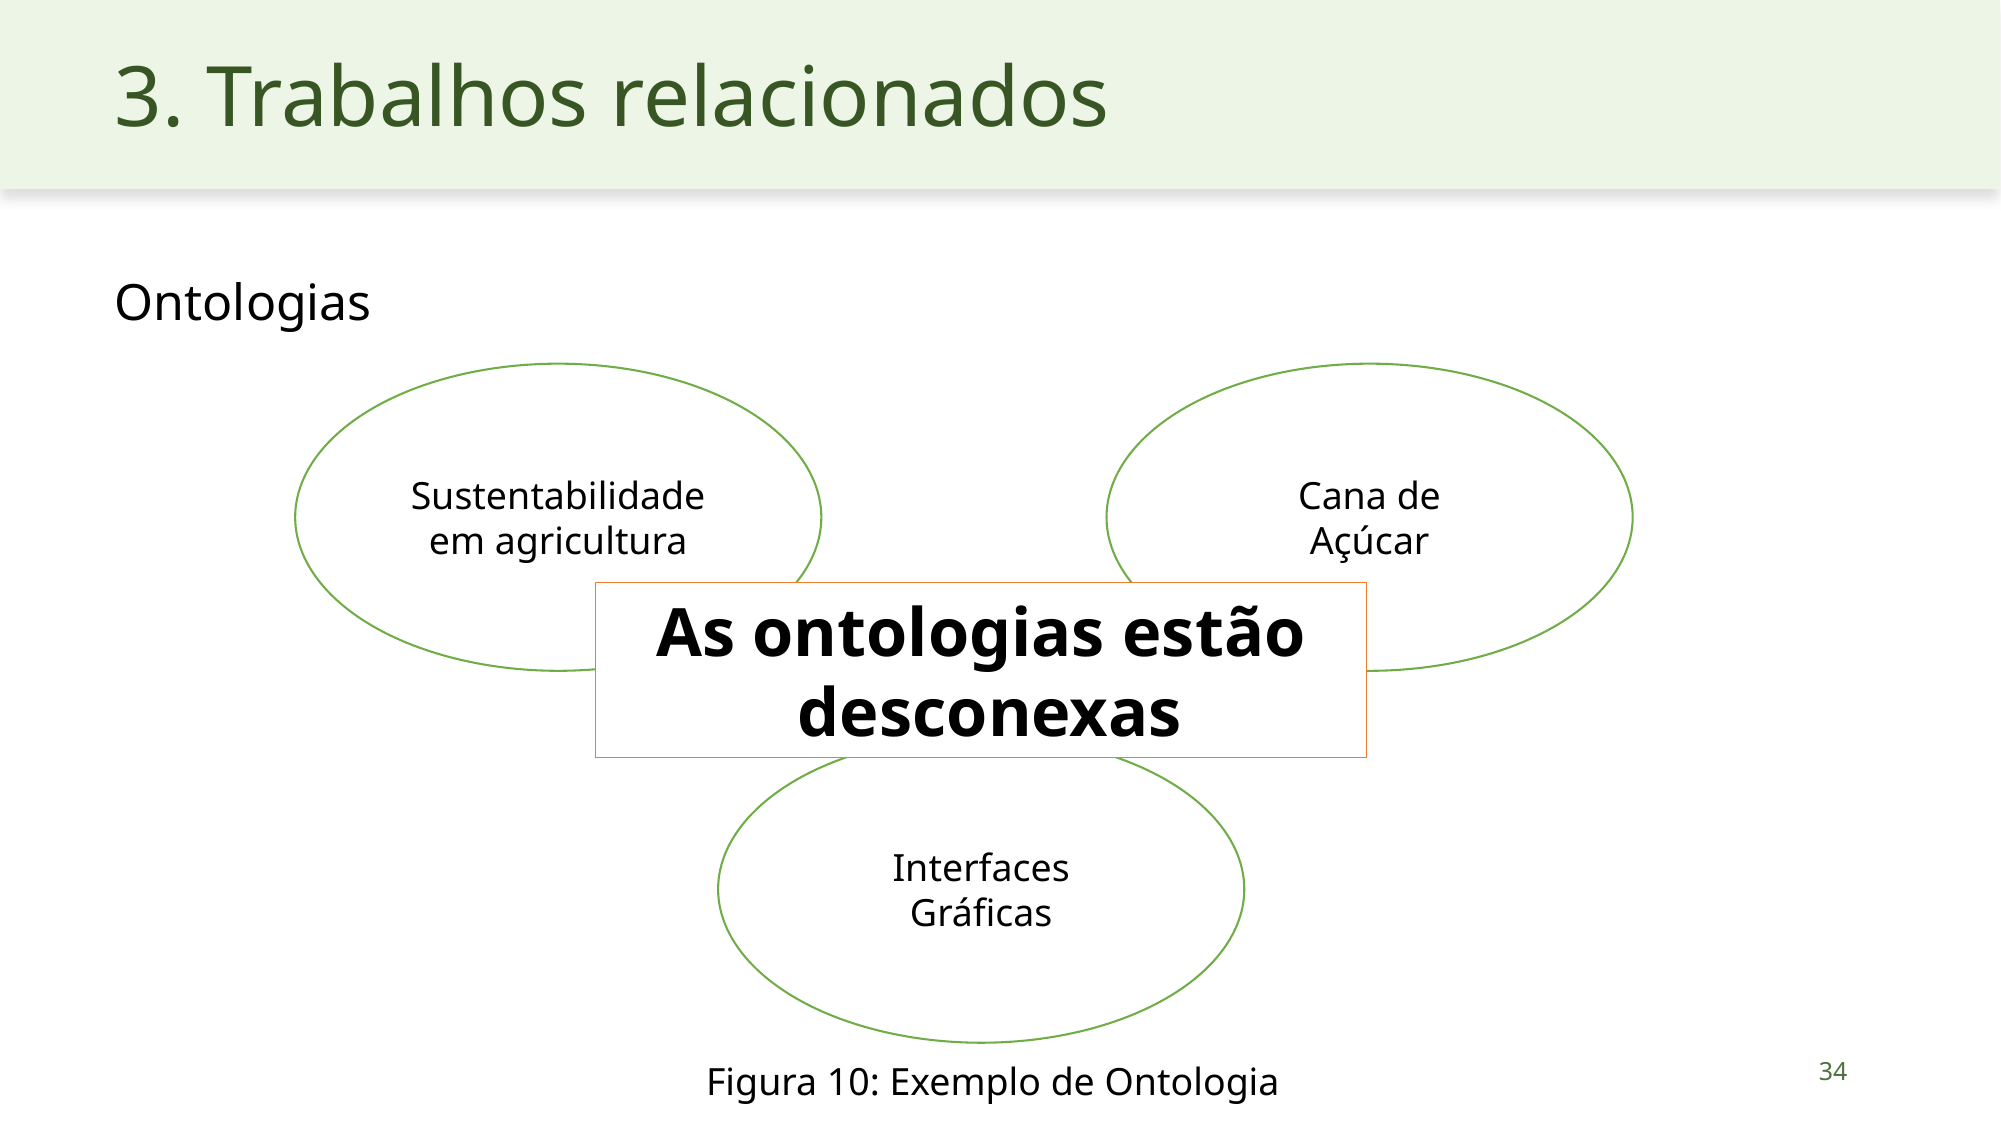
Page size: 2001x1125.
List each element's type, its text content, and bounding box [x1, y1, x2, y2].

text_box Ontologias [99, 245, 1918, 364]
text_box Figura 10: Exemplo de Ontologia [691, 1050, 1296, 1111]
text_box Sustentabilidade em agricultura [294, 362, 823, 672]
text_box Cana de Açúcar [1105, 362, 1634, 672]
slide_number 34 [1325, 1042, 1863, 1103]
text_box Interfaces Gráficas [717, 758, 1246, 1044]
title 3. Trabalhos relacionados [99, 0, 1863, 186]
text_box As ontologias estão desconexas [595, 582, 1367, 758]
